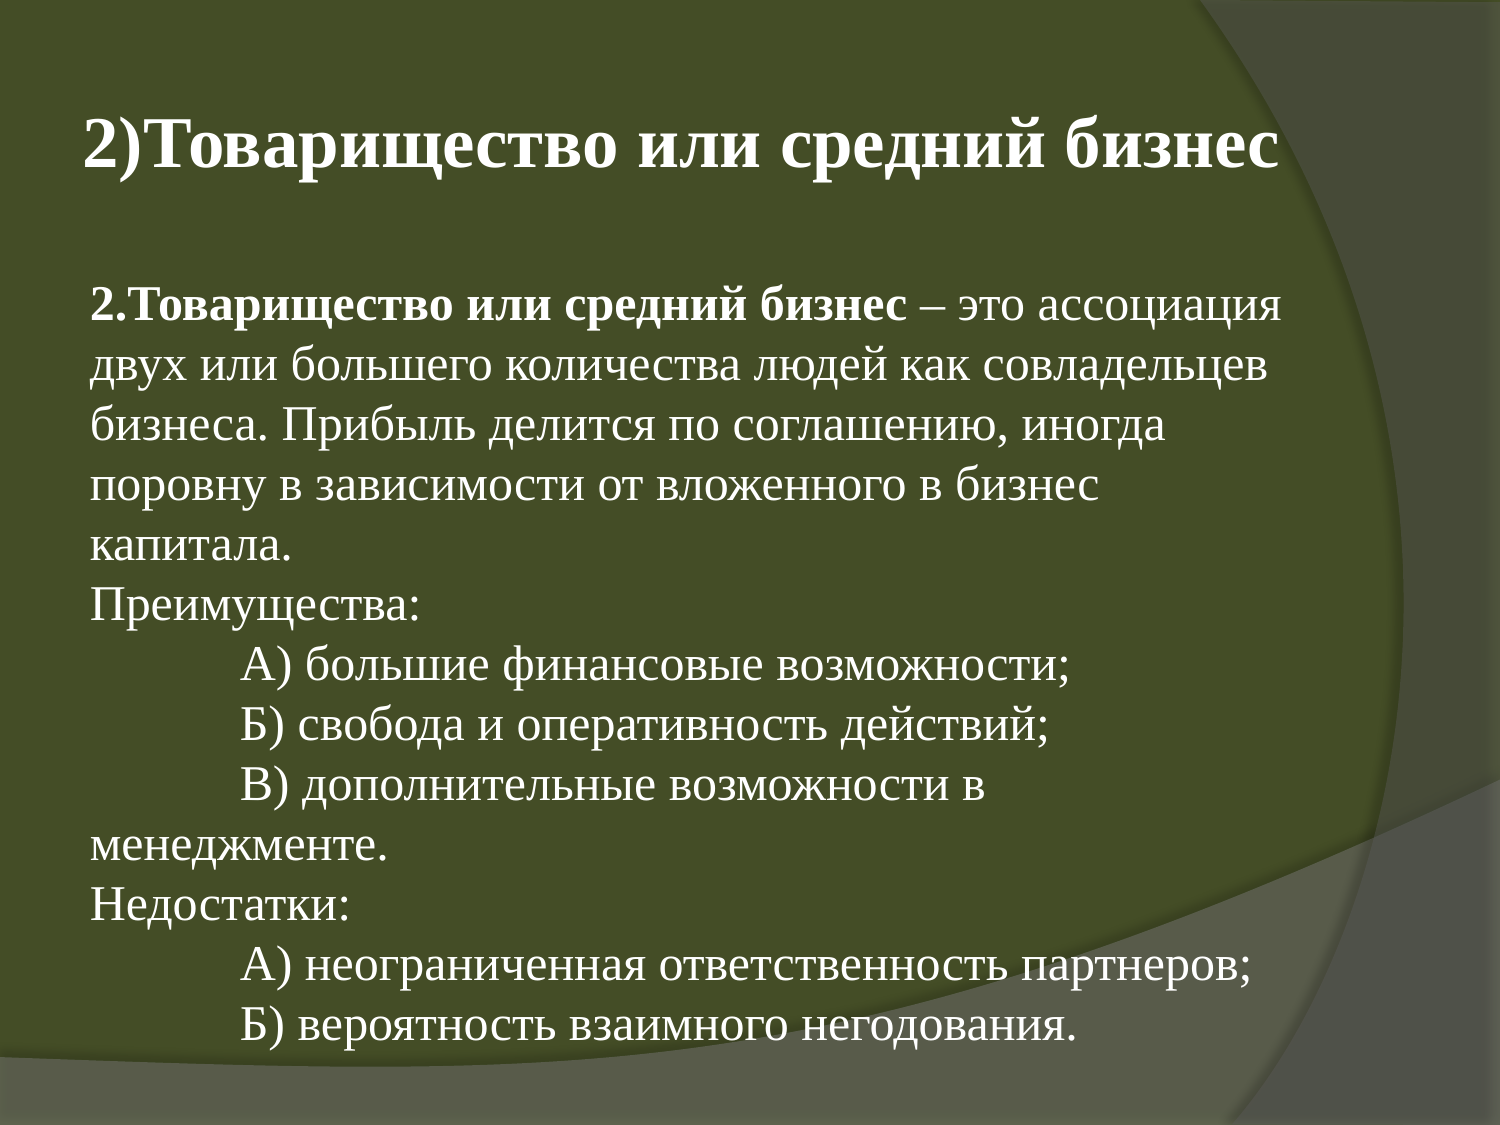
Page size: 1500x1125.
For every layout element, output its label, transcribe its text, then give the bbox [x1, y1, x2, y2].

title 2)Товарищество или средний бизнес [75, 45, 1300, 233]
list 2.Товарищество или средний бизнес – это ассоциация двух или большего количества людей как совладельцев бизнеса. Прибыль делится по соглашению, иногда поровну в зависимости от вложенного в бизнес капитала. Преимущества: А) большие финансовые возможности; Б) свобода и оперативность действий; В) дополнительные возможности в менеджменте. Недостатки: А) неограниченная ответственность партнеров; Б) вероятность взаимного негодования. [75, 262, 1300, 1005]
